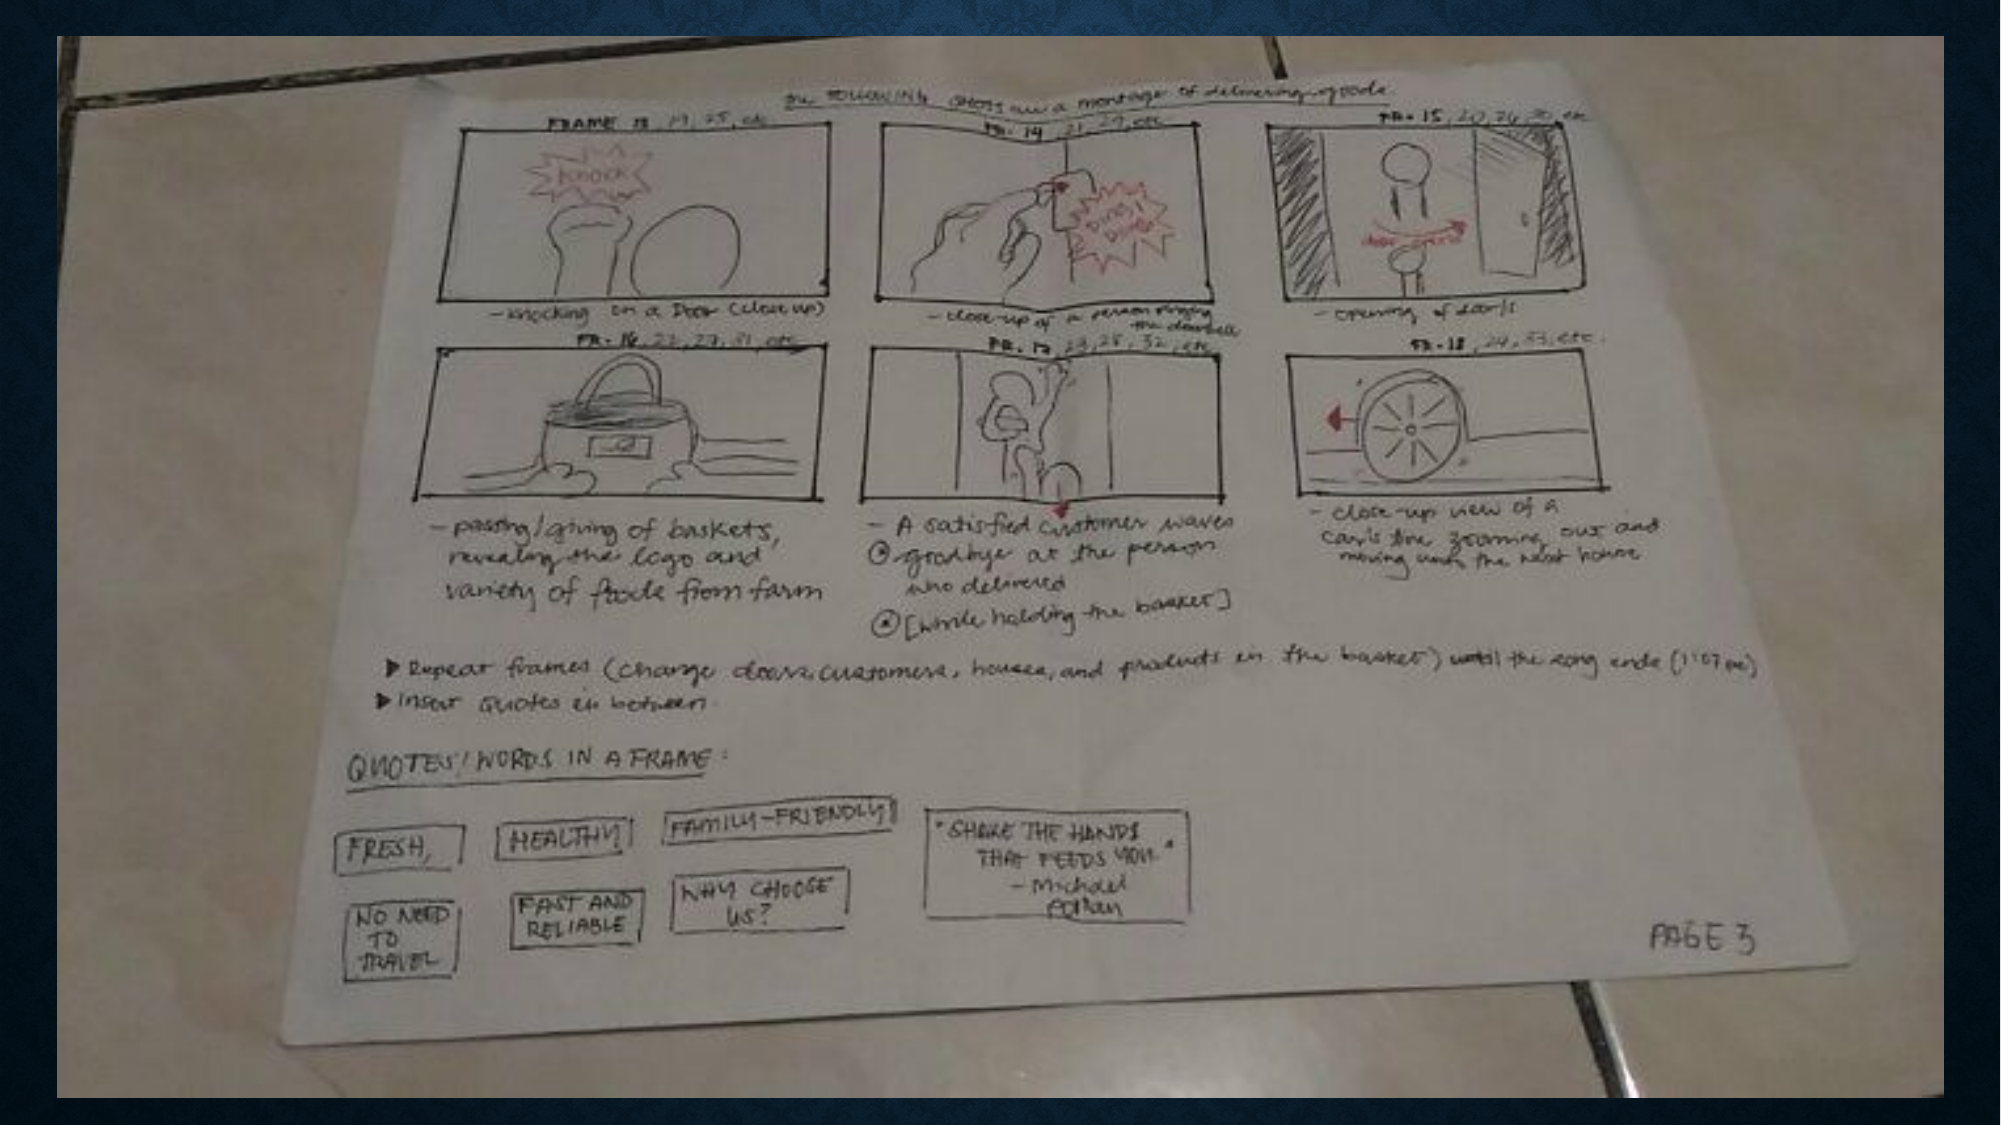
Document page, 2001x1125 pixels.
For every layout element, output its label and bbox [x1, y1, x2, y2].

list [57, 35, 1945, 1098]
